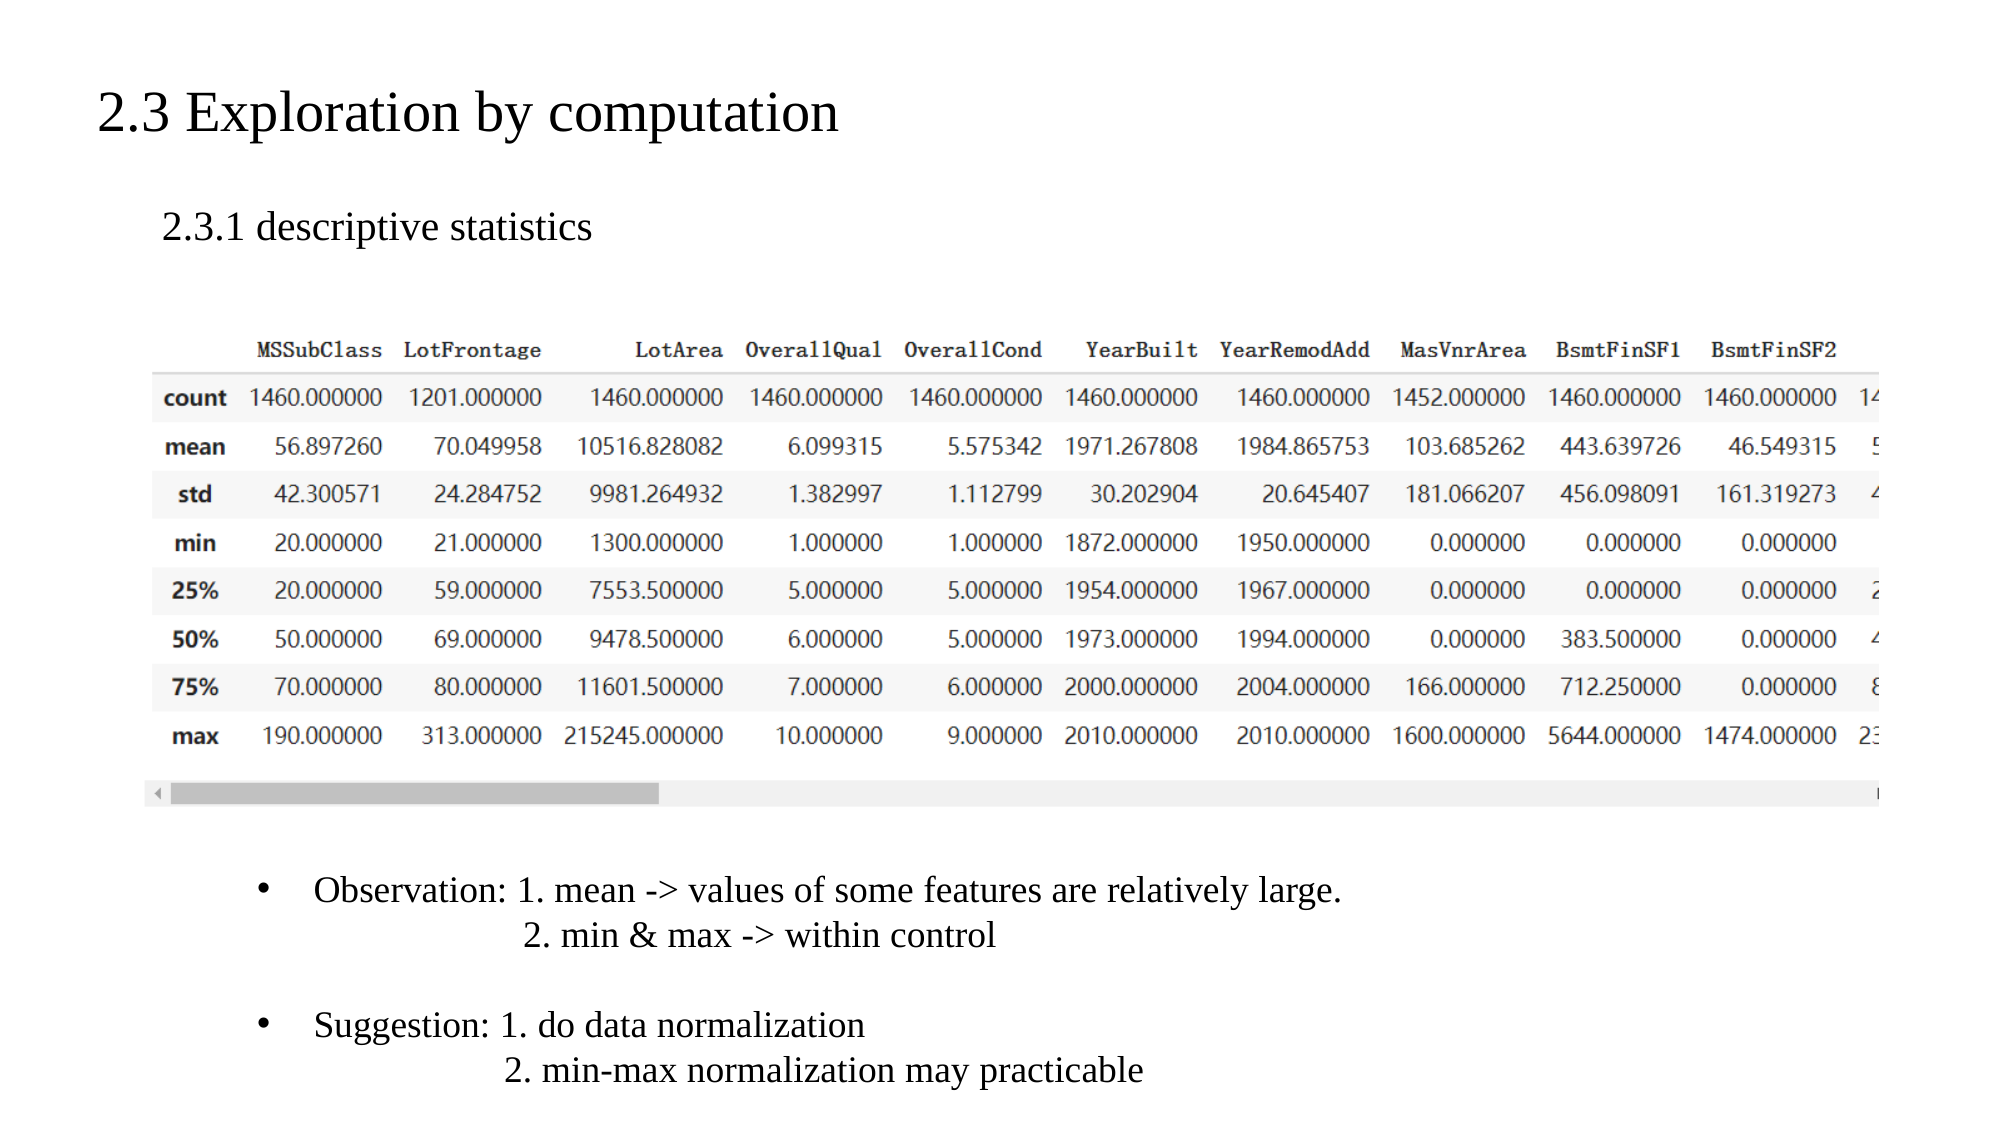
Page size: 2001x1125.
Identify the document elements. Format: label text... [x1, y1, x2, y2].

text_box 2.3.1 descriptive statistics [147, 191, 649, 257]
title 2.3 Exploration by computation [82, 25, 1329, 152]
picture [121, 317, 1879, 808]
text_box Observation: 1. mean -> values of some features are relatively large. 2. min & max -> within control Suggestion: 1. do data normalization 2. min-max normalization may practicable [242, 857, 1659, 1098]
